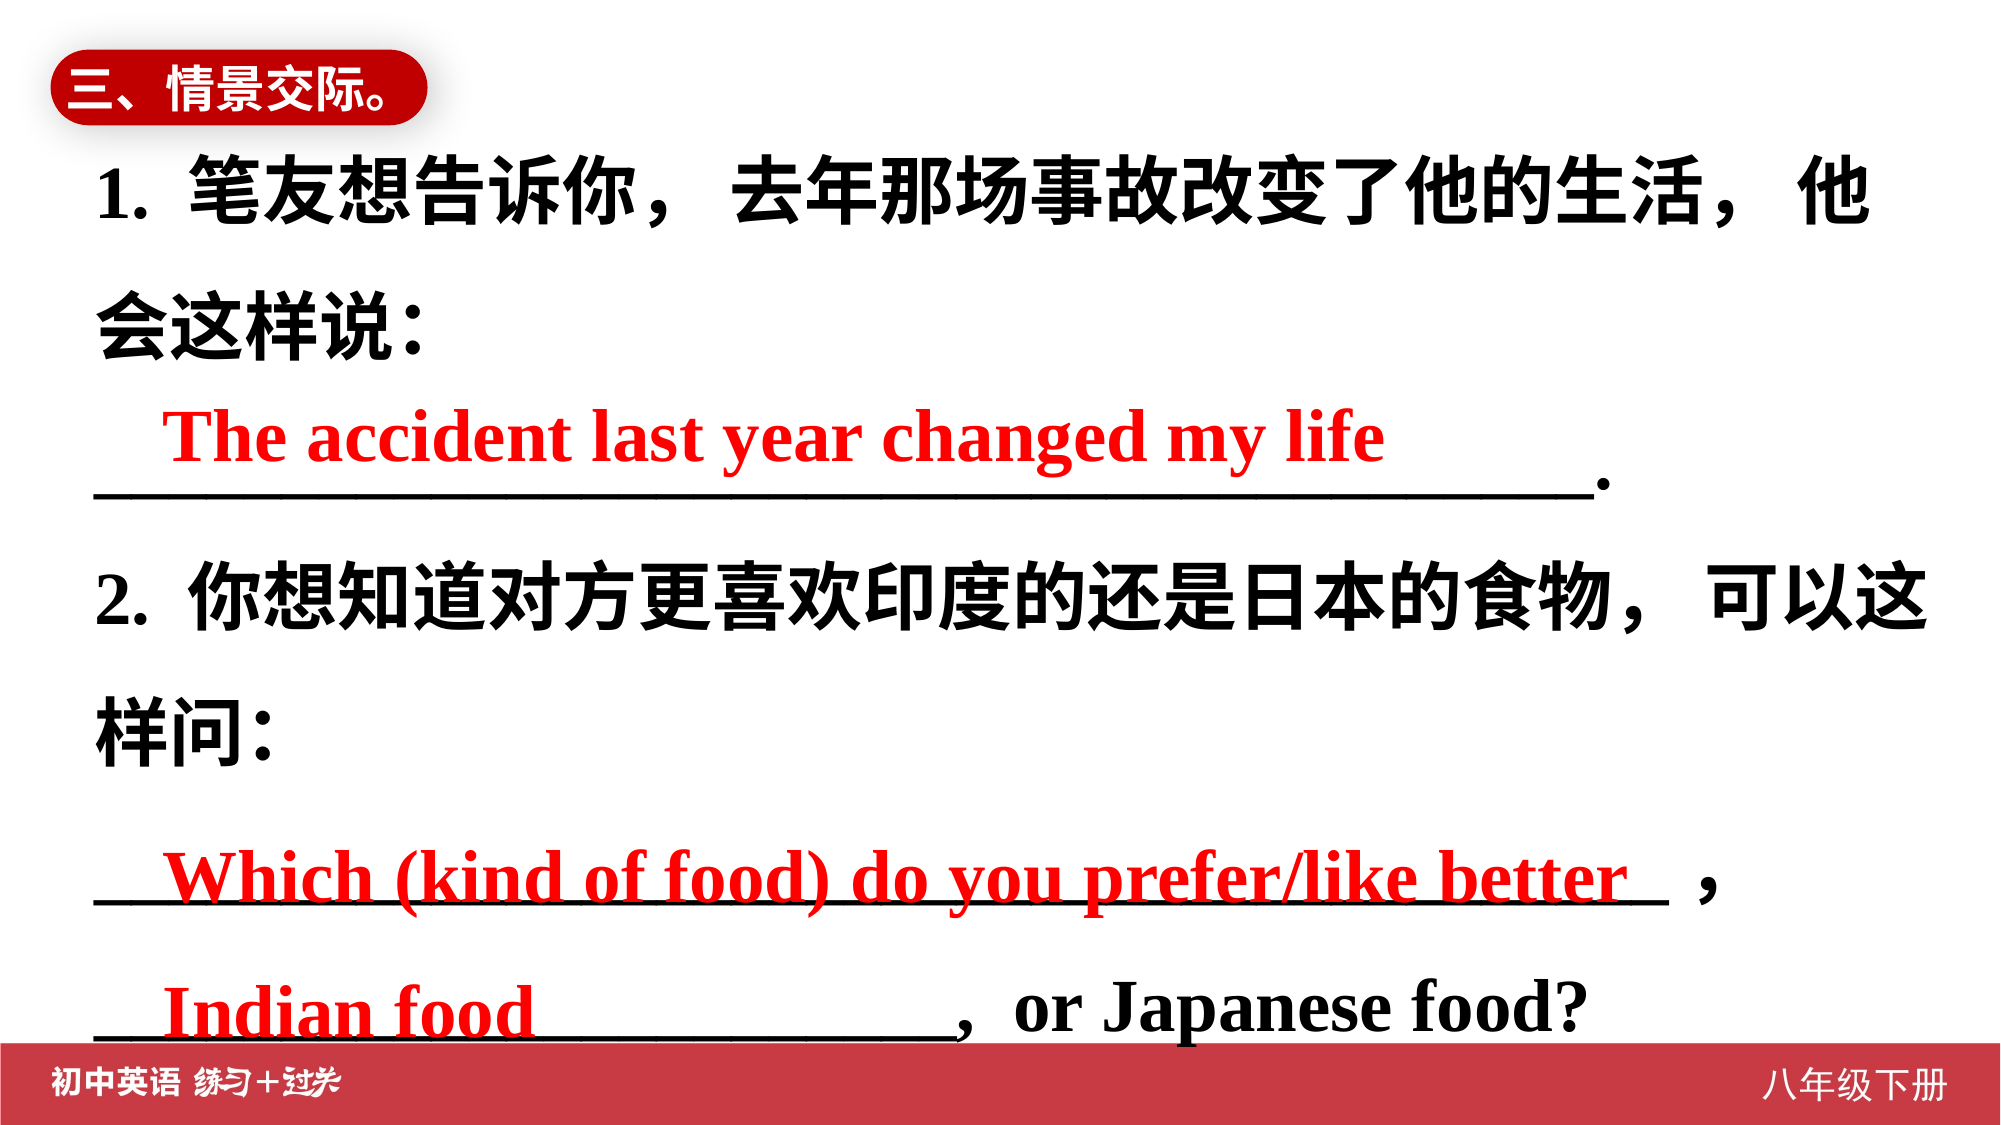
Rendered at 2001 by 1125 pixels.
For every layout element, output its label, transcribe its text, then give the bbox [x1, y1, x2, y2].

text_box 1. 笔友想告诉你， 去年那场事故改变了他的生活， 他会这样说： ________________________________________. 2. 你想知道对方更喜欢印度的还是日本的食物， 可以这样问： __________________________________________， _______________________, or Japanese food? [79, 90, 1944, 1054]
text_box 三、情景交际。 [50, 49, 396, 125]
picture [0, 0, 2001, 1125]
text_box Which (kind of food) do you prefer/like better Indian food [148, 774, 1697, 1061]
text_box The accident last year changed my life [148, 354, 1457, 484]
text_box [78, 48, 429, 127]
